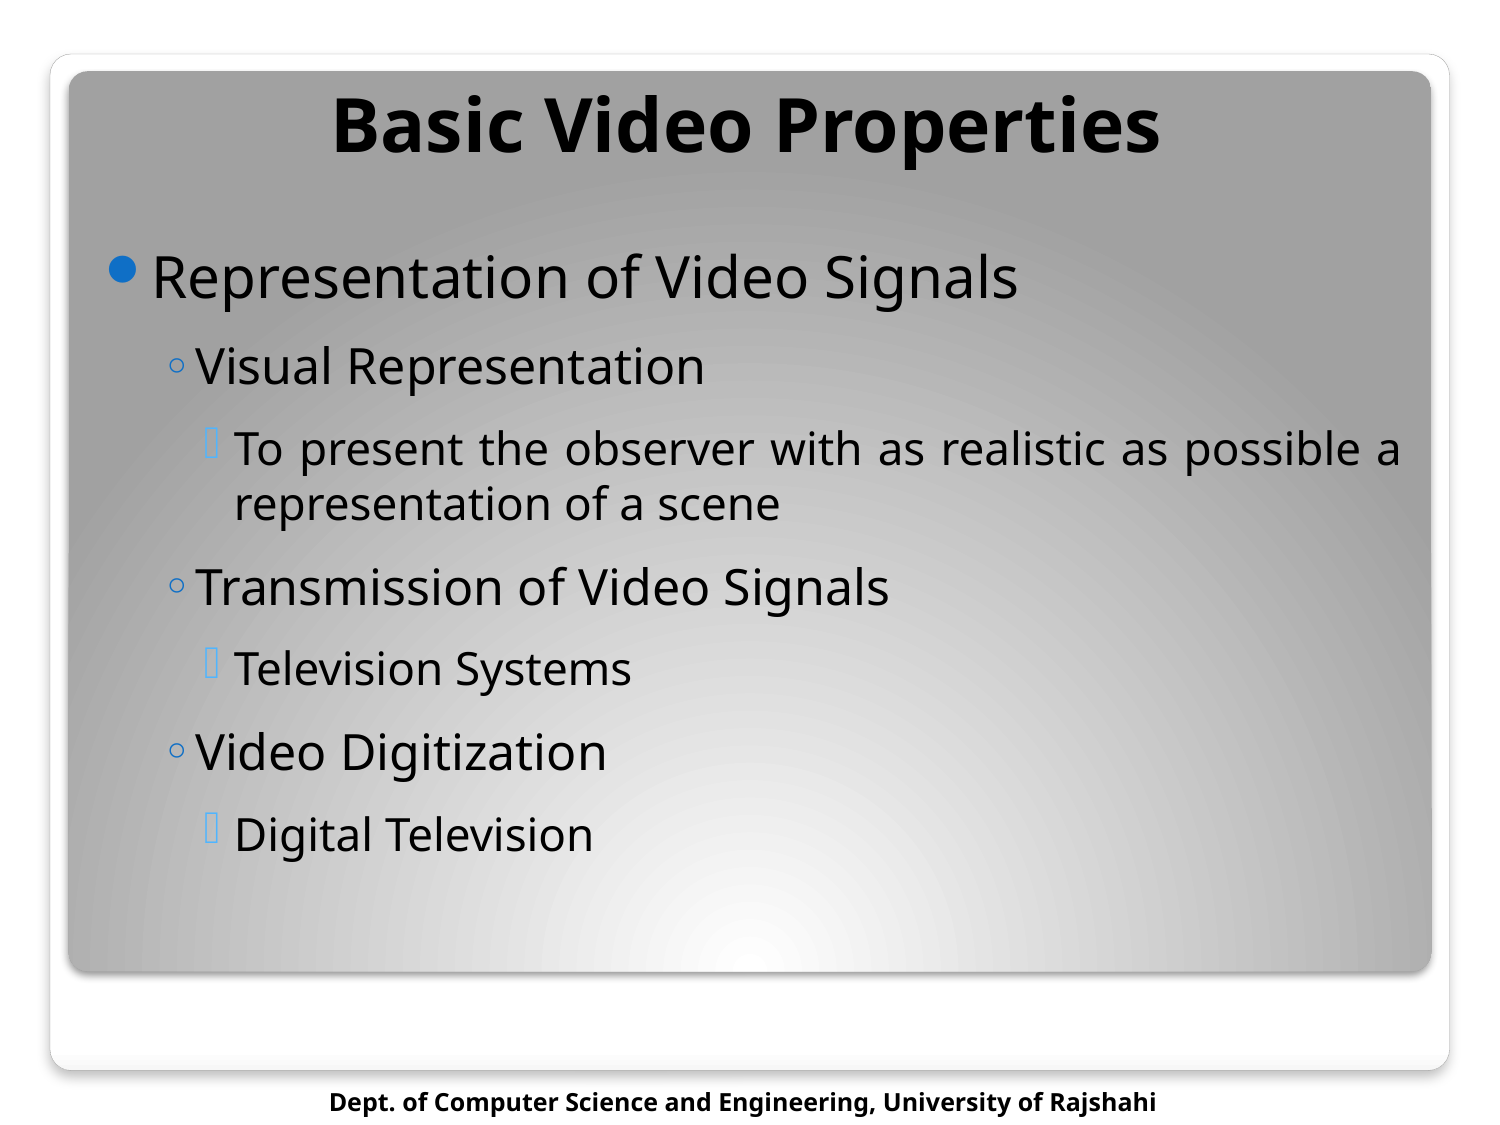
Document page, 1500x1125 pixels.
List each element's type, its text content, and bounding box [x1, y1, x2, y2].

text_box Dept. of Computer Science and Engineering, University of Rajshahi [74, 1079, 1413, 1125]
list Representation of Video Signals Visual Representation To present the observer with as realistic as possible a representation of a scene Transmission of Video Signals Television Systems Video Digitization Digital Television [75, 224, 1418, 1025]
title Basic Video Properties [75, 37, 1418, 175]
